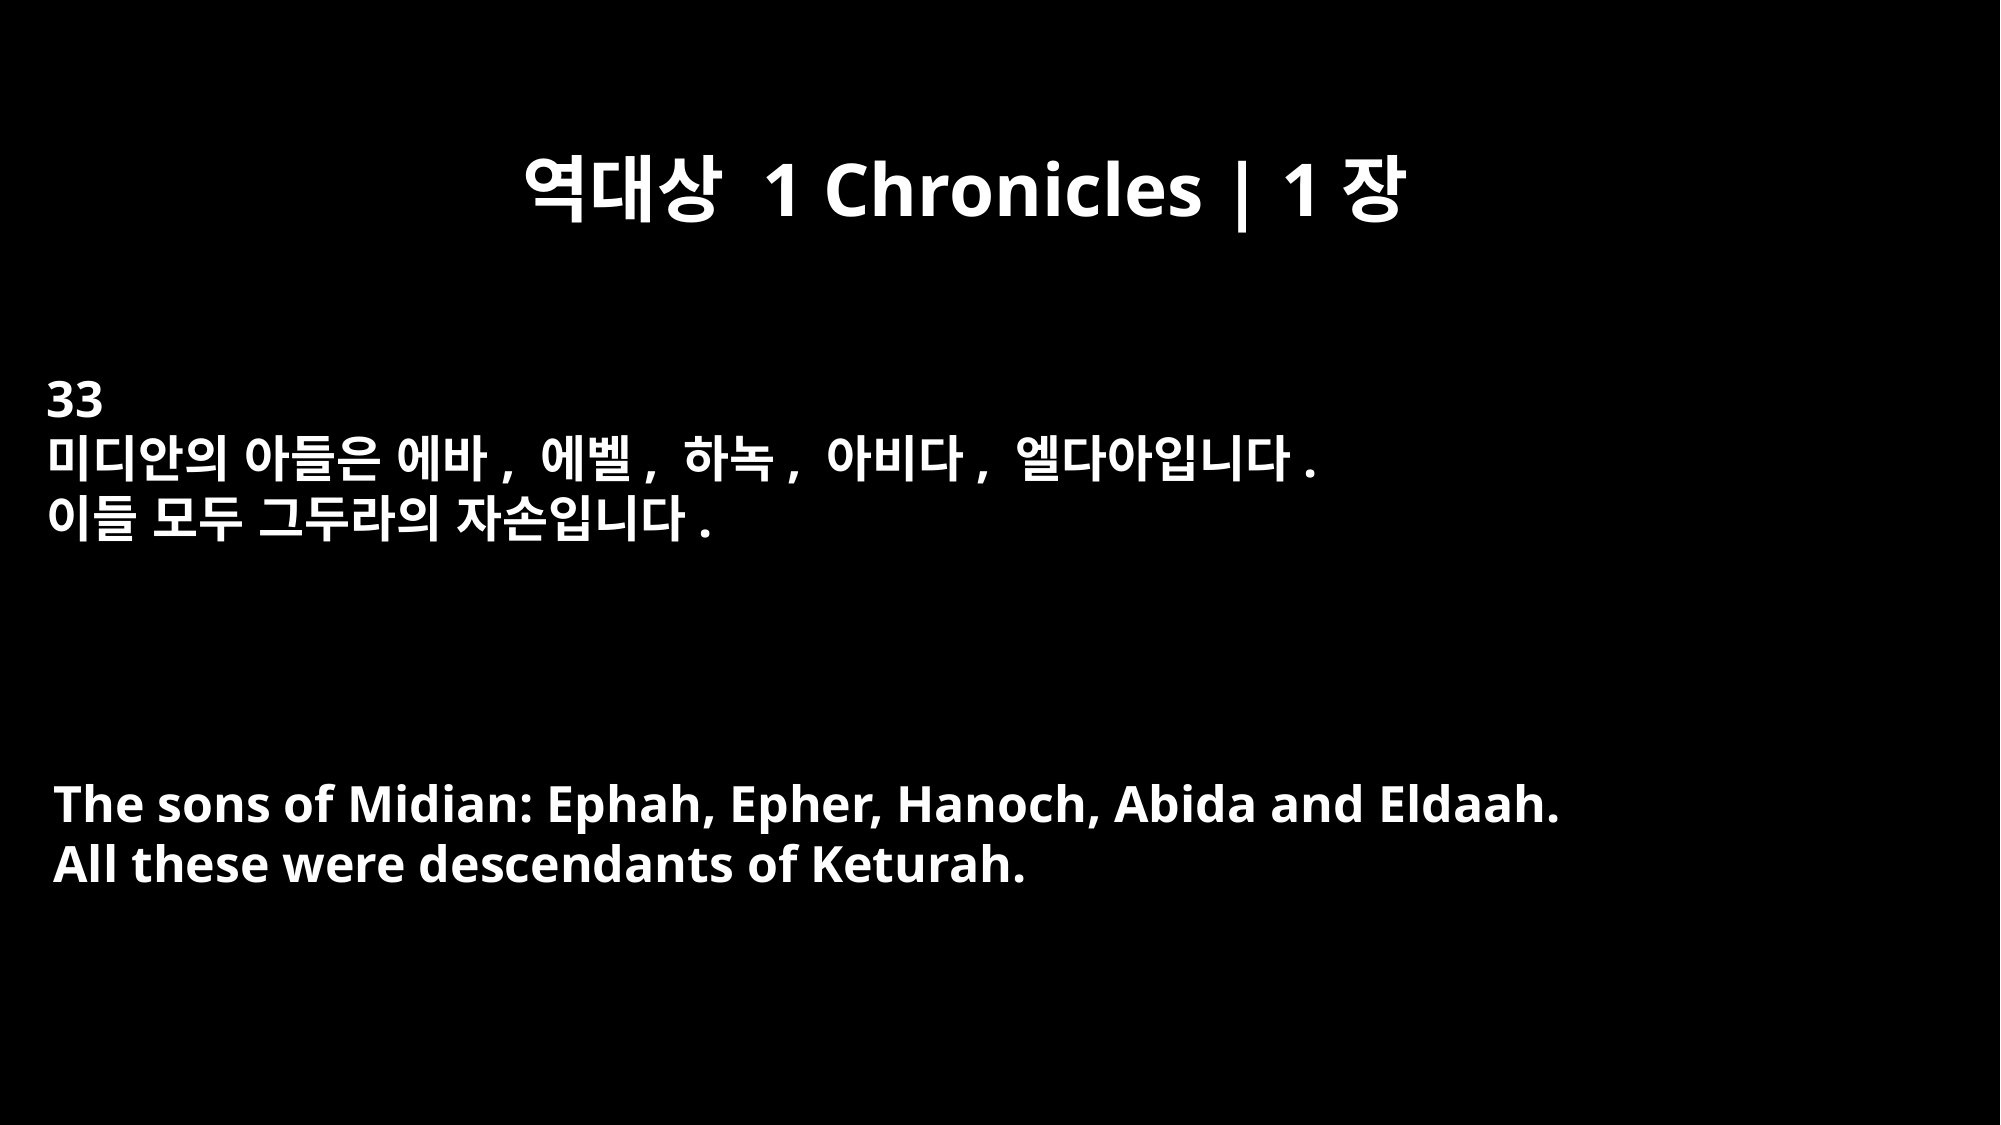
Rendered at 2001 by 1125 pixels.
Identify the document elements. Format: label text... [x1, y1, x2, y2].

text_box 역대상 1 Chronicles | 1장 [507, 136, 1424, 239]
text_box 33 미디안의 아들은 에바, 에벨, 하녹, 아비다, 엘다아입니다. 이들 모두 그두라의 자손입니다. [32, 359, 1333, 555]
text_box The sons of Midian: Ephah, Epher, Hanoch, Abida and Eldaah. All these were descendants of Keturah. [38, 764, 1577, 900]
